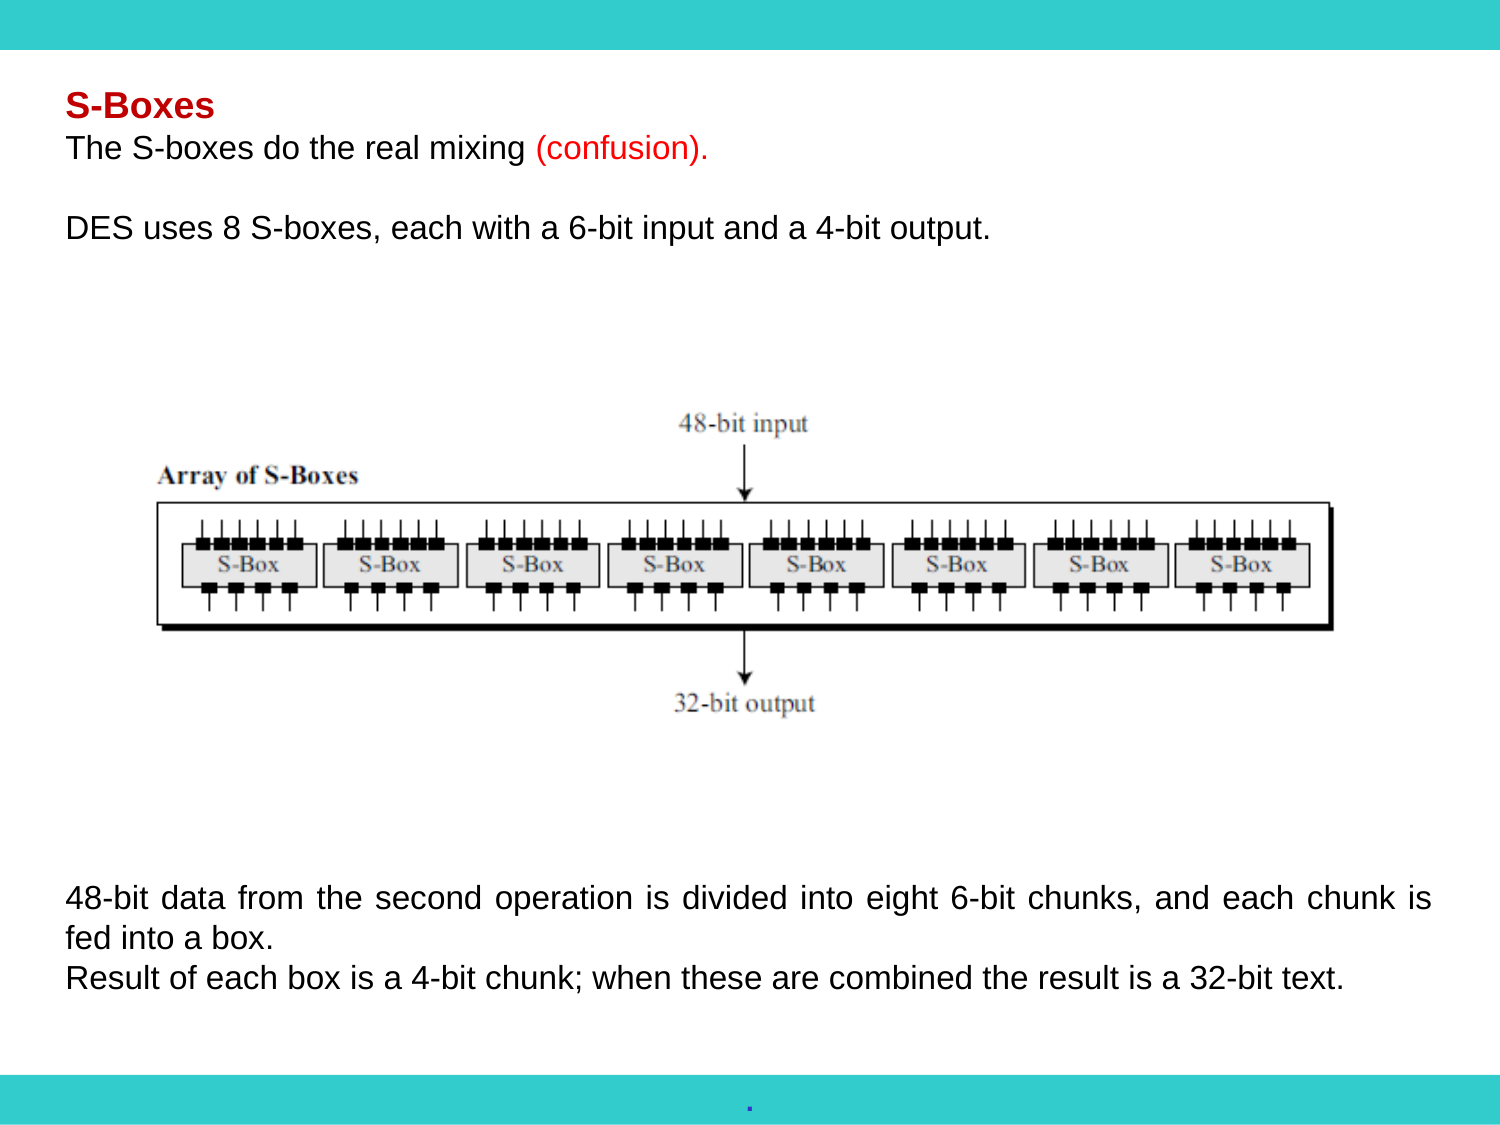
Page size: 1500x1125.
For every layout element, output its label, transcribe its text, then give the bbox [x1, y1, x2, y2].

text_box [0, 0, 1500, 50]
text_box S-Boxes The S-boxes do the real mixing (confusion). DES uses 8 S-boxes, each with a 6-bit input and a 4-bit output. [50, 74, 1450, 254]
text_box 48-bit data from the second operation is divided into eight 6-bit chunks, and each chunk is fed into a box. Result of each box is a 4-bit chunk; when these are combined the result is a 32-bit text. [50, 869, 1450, 1004]
text_box . [0, 1074, 1500, 1125]
picture [148, 400, 1352, 730]
